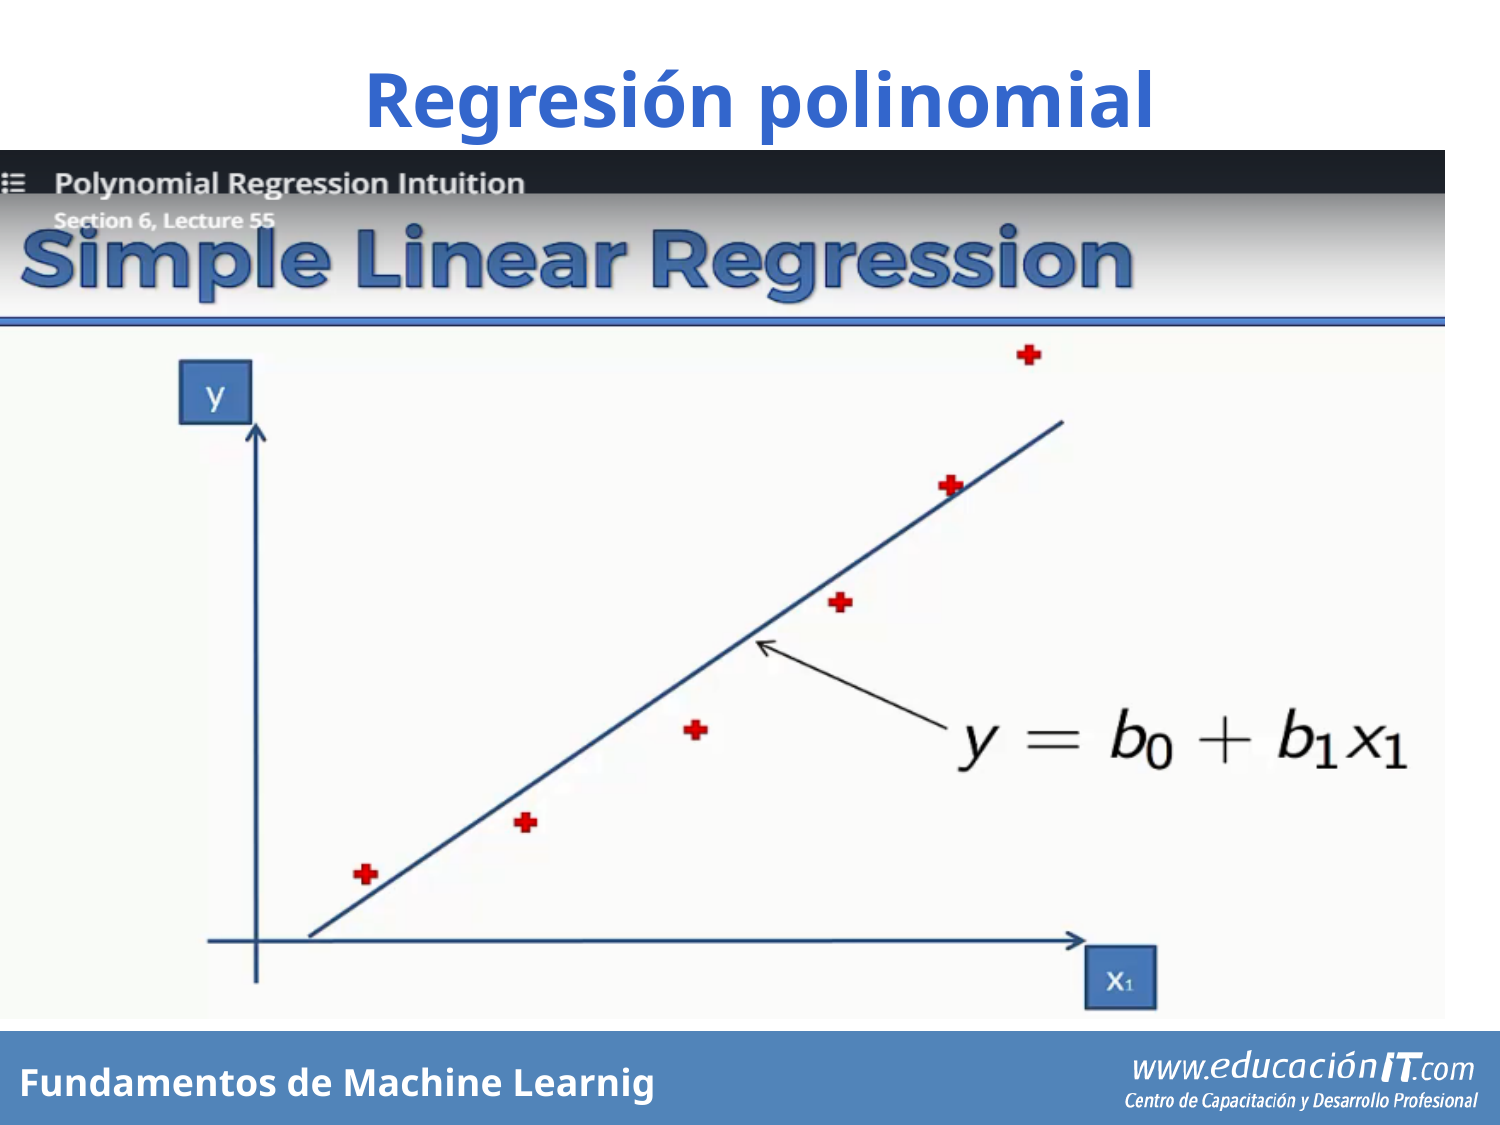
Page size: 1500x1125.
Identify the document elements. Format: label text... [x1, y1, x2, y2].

title Regresión polinomial [122, 44, 1398, 148]
picture [0, 1031, 1500, 1125]
picture [0, 149, 1445, 1019]
